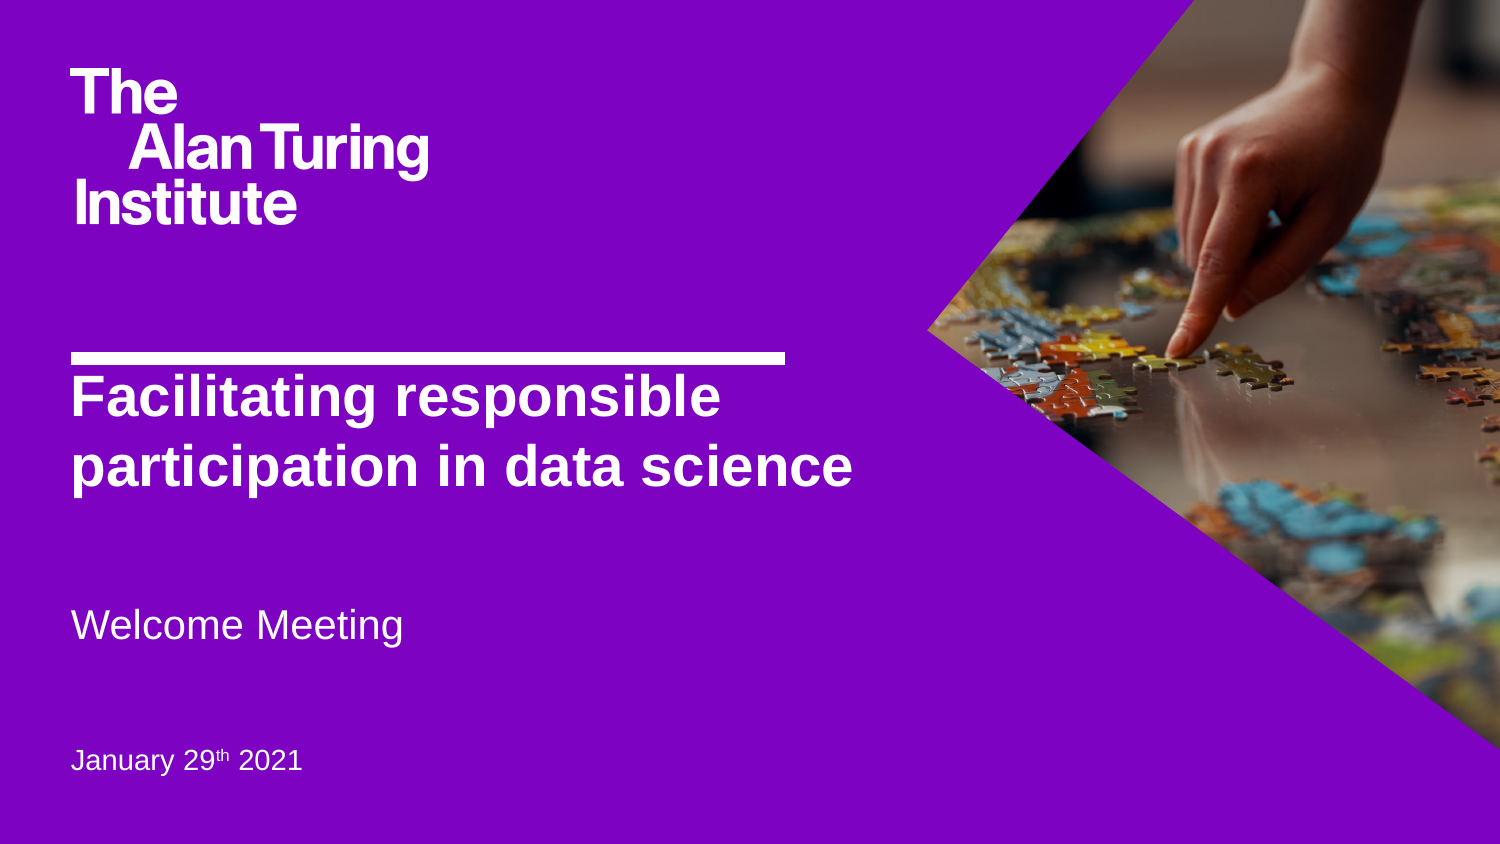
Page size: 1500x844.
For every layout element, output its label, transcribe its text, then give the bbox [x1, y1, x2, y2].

list Welcome Meeting [70, 598, 785, 673]
picture [926, 0, 1500, 751]
list January 29th 2021 [70, 703, 1430, 777]
picture [70, 68, 428, 225]
title Facilitating responsible participation in data science [70, 358, 892, 568]
